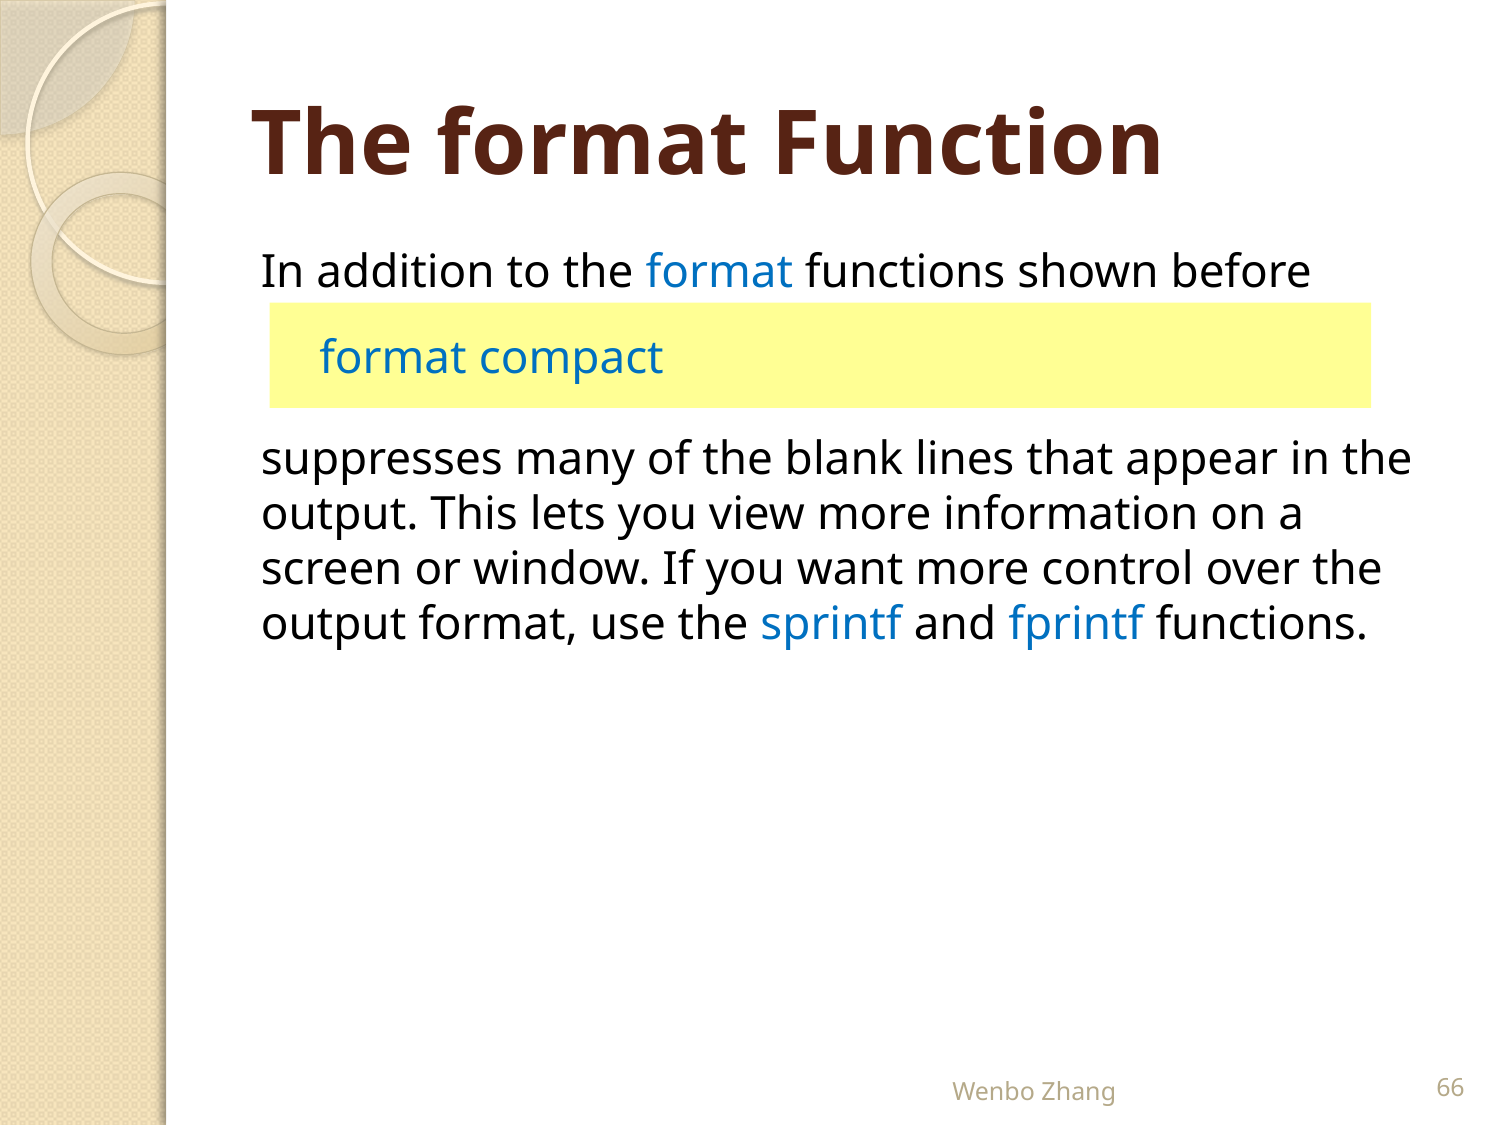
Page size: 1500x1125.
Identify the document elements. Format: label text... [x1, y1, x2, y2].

text_box In addition to the format functions shown before [246, 234, 1430, 305]
text_box format compact [304, 320, 1254, 390]
footer Wenbo Zhang [937, 1034, 1413, 1113]
text_box suppresses many of the blank lines that appear in the output. This lets you view more information on a screen or window. If you want more control over the output format, use the sprintf and fprintf functions. [246, 421, 1430, 657]
slide_number 66 [1413, 1034, 1488, 1113]
title The format Function [235, 45, 1466, 233]
text_box [267, 305, 1373, 410]
